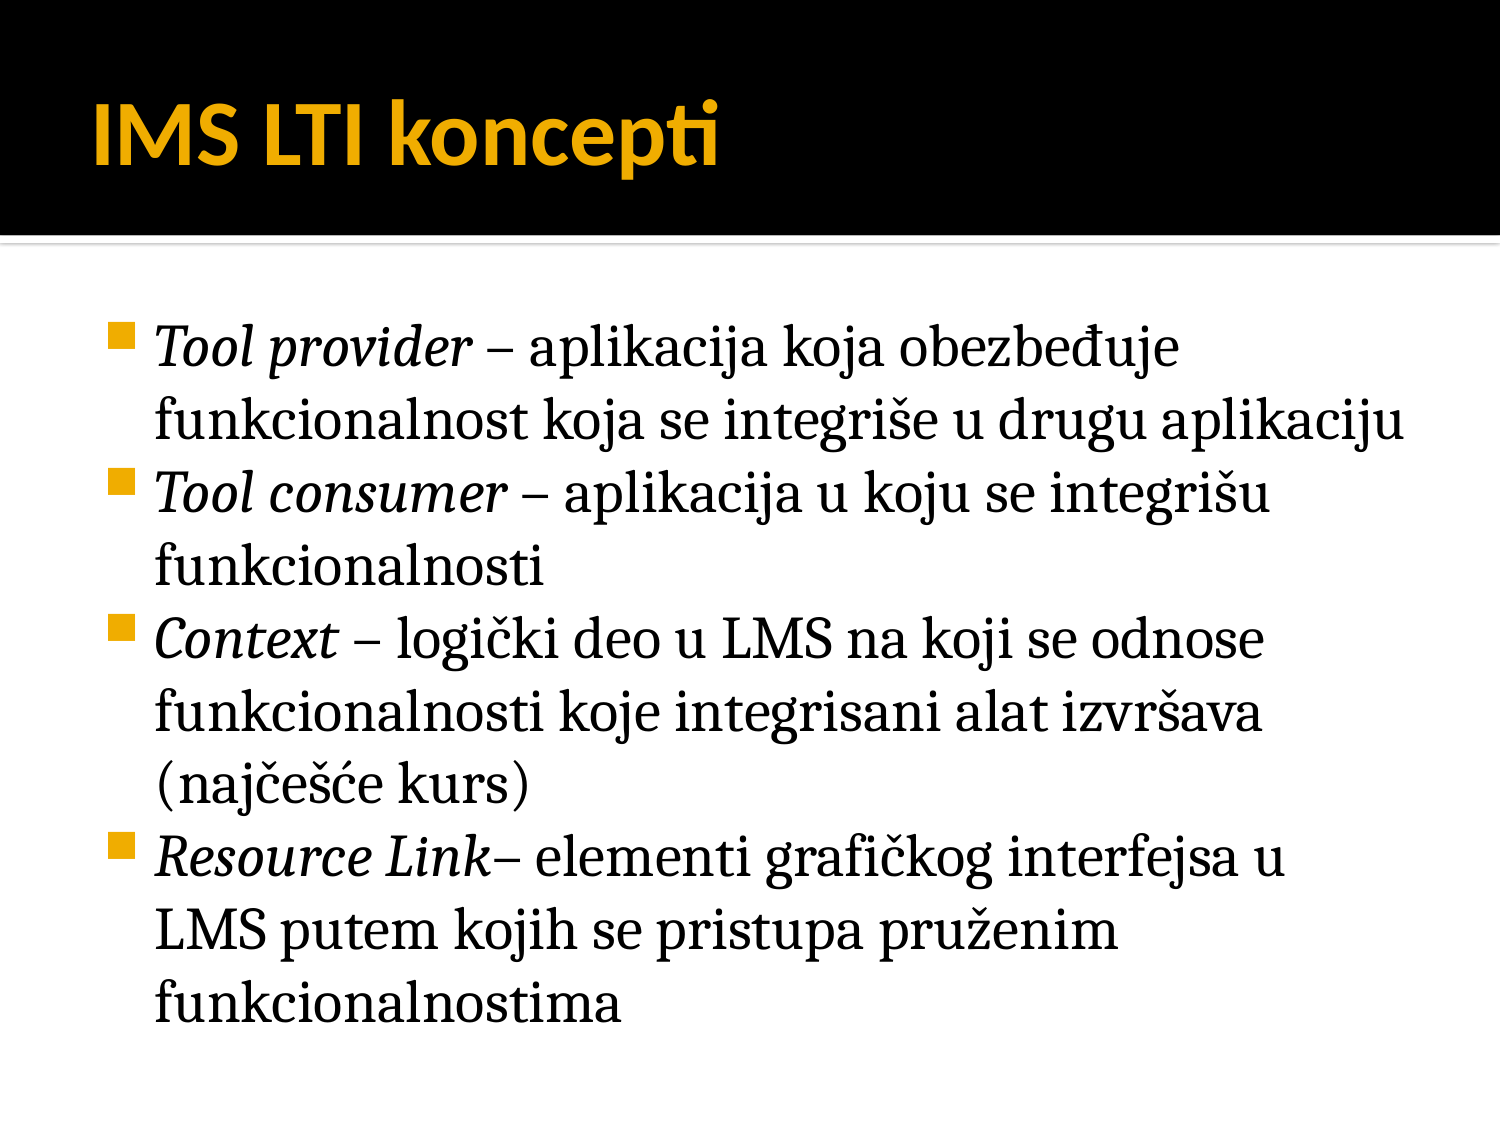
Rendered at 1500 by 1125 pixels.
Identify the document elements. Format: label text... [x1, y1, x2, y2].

title IMS LTI koncepti [75, 25, 1425, 231]
list Tool provider – aplikacija koja obezbeđuje funkcionalnost koja se integriše u drugu aplikaciju Tool consumer – aplikacija u koju se integrišu funkcionalnosti Context – logički deo u LMS na koji se odnose funkcionalnosti koje integrisani alat izvršava (najčešće kurs) Resource Link– elementi grafičkog interfejsa u LMS putem kojih se pristupa pruženim funkcionalnostima [75, 291, 1425, 1050]
